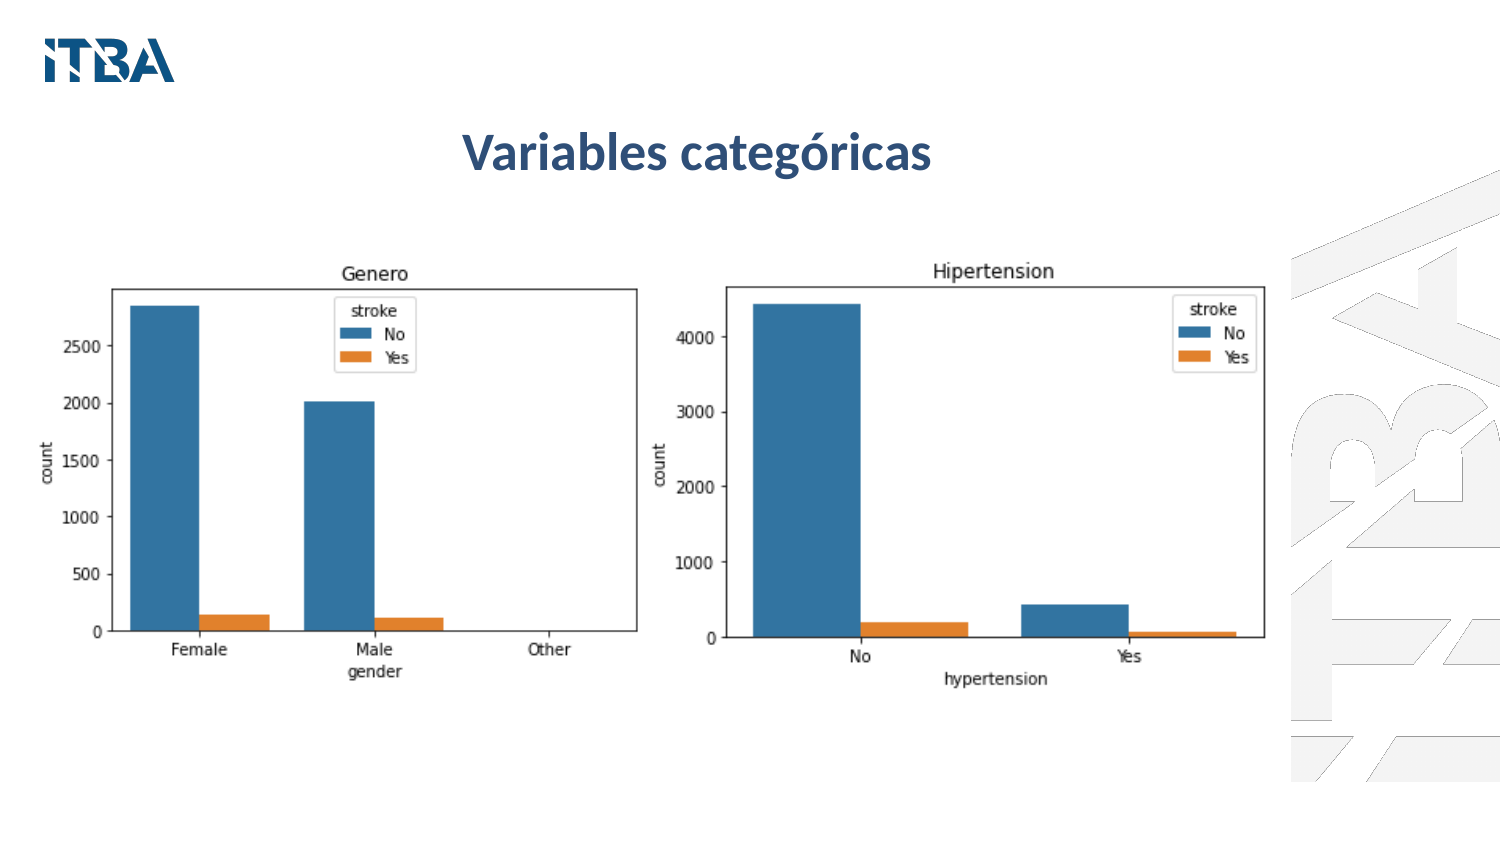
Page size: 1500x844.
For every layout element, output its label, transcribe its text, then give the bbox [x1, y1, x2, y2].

picture [1291, 169, 1500, 782]
title Variables categóricas [263, 122, 1132, 188]
picture [24, 248, 1288, 698]
picture [45, 38, 175, 82]
